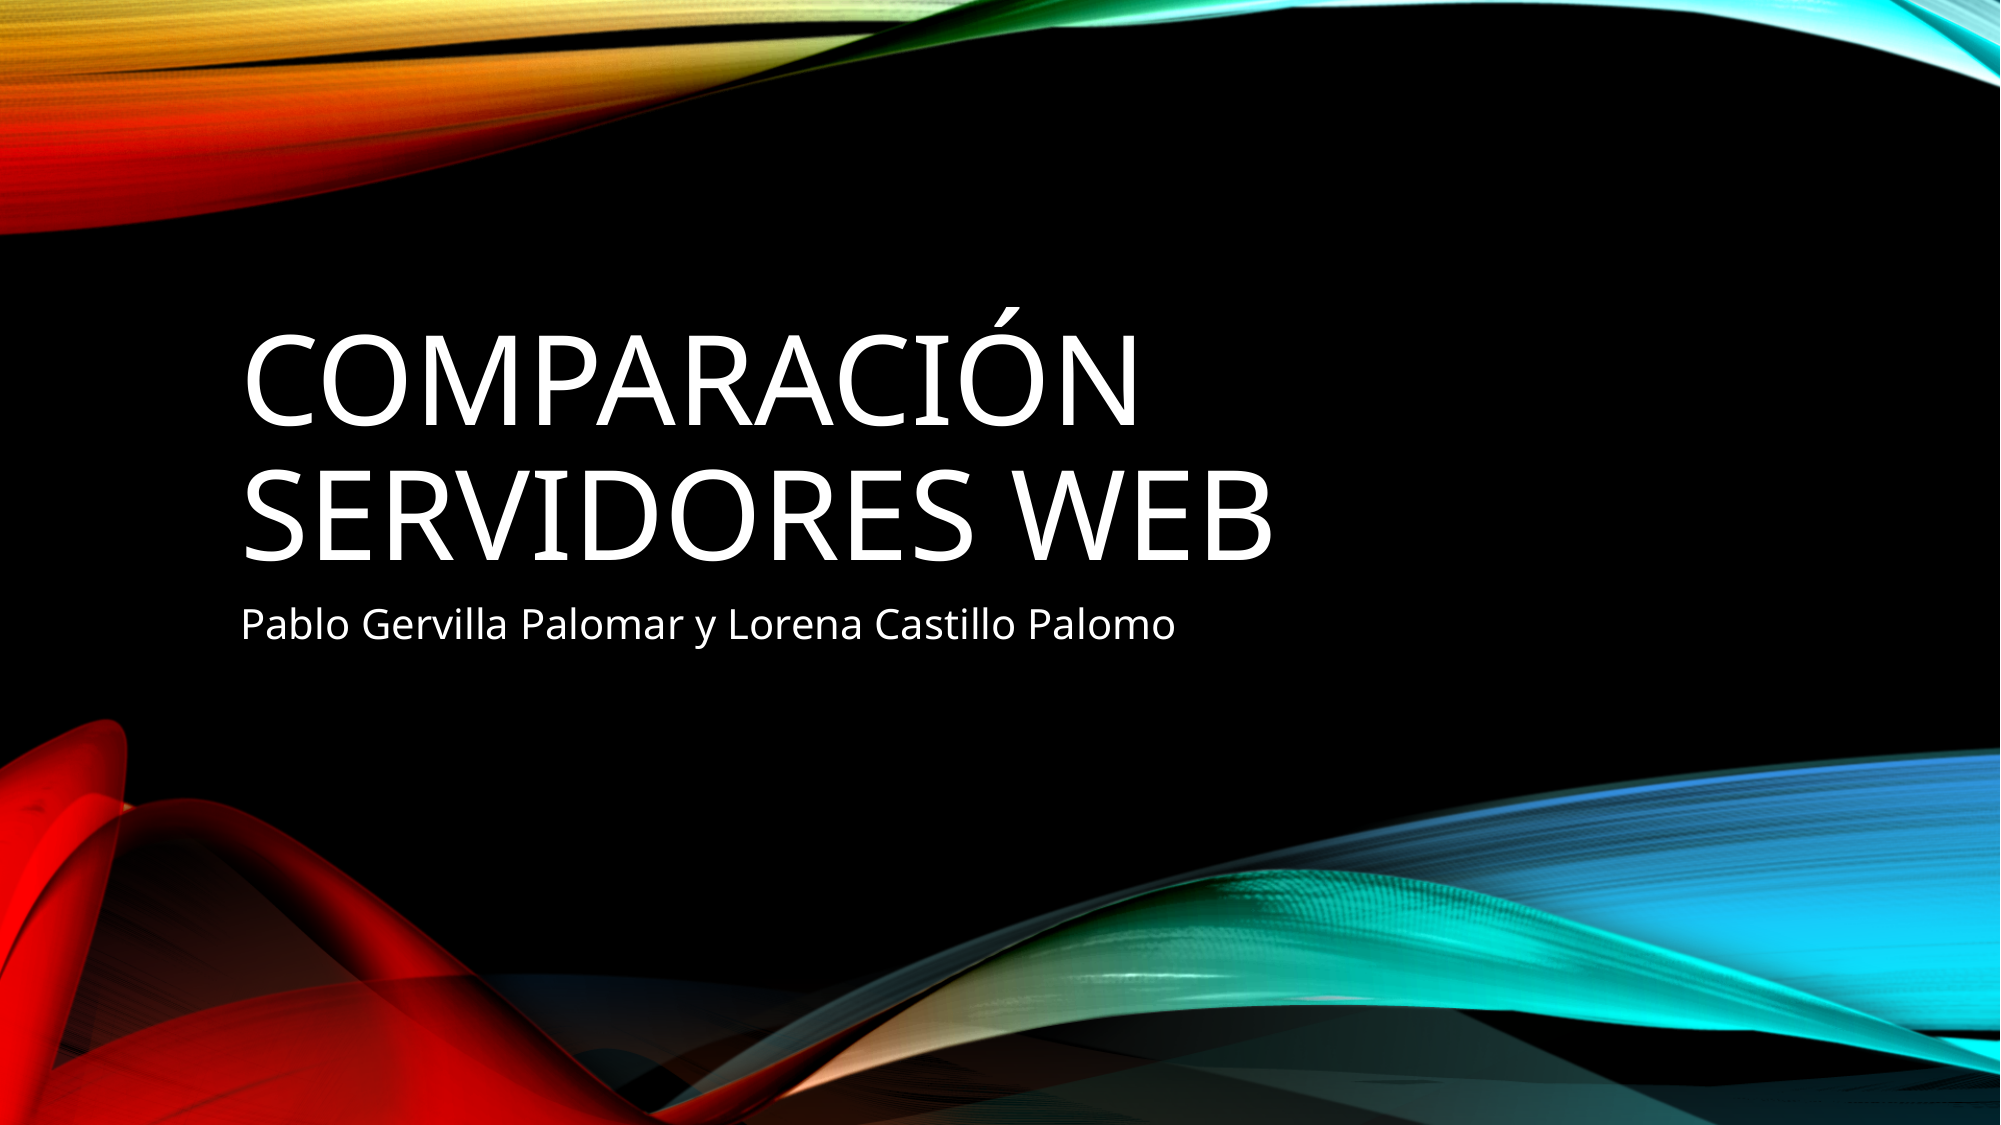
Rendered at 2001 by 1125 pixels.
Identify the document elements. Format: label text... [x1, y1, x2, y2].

title Comparación servidores web [225, 295, 1775, 595]
picture [0, 0, 2000, 237]
picture [0, 717, 2000, 1125]
subtitle Pablo Gervilla Palomar y Lorena Castillo Palomo [225, 595, 1775, 709]
